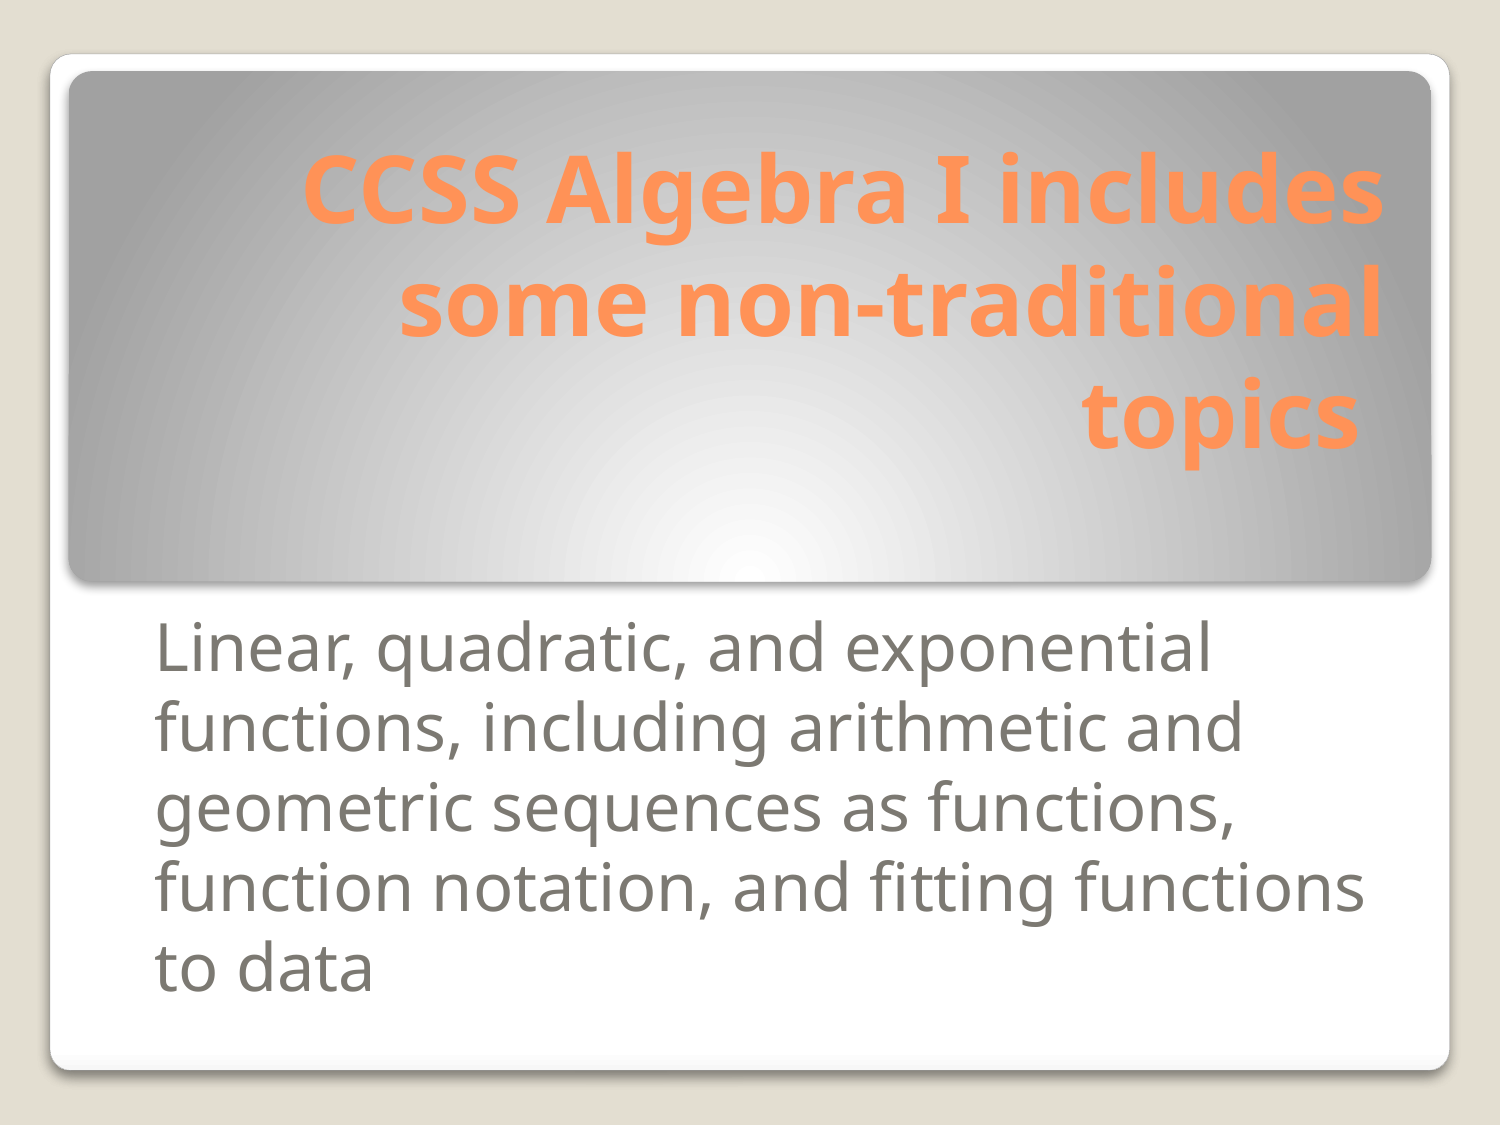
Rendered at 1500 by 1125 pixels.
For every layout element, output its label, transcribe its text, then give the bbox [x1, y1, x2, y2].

title CCSS Algebra I includes some non-traditional topics [118, 87, 1394, 475]
subtitle Linear, quadratic, and exponential functions, including arithmetic and geometric sequences as functions, function notation, and fitting functions to data [118, 604, 1394, 1038]
